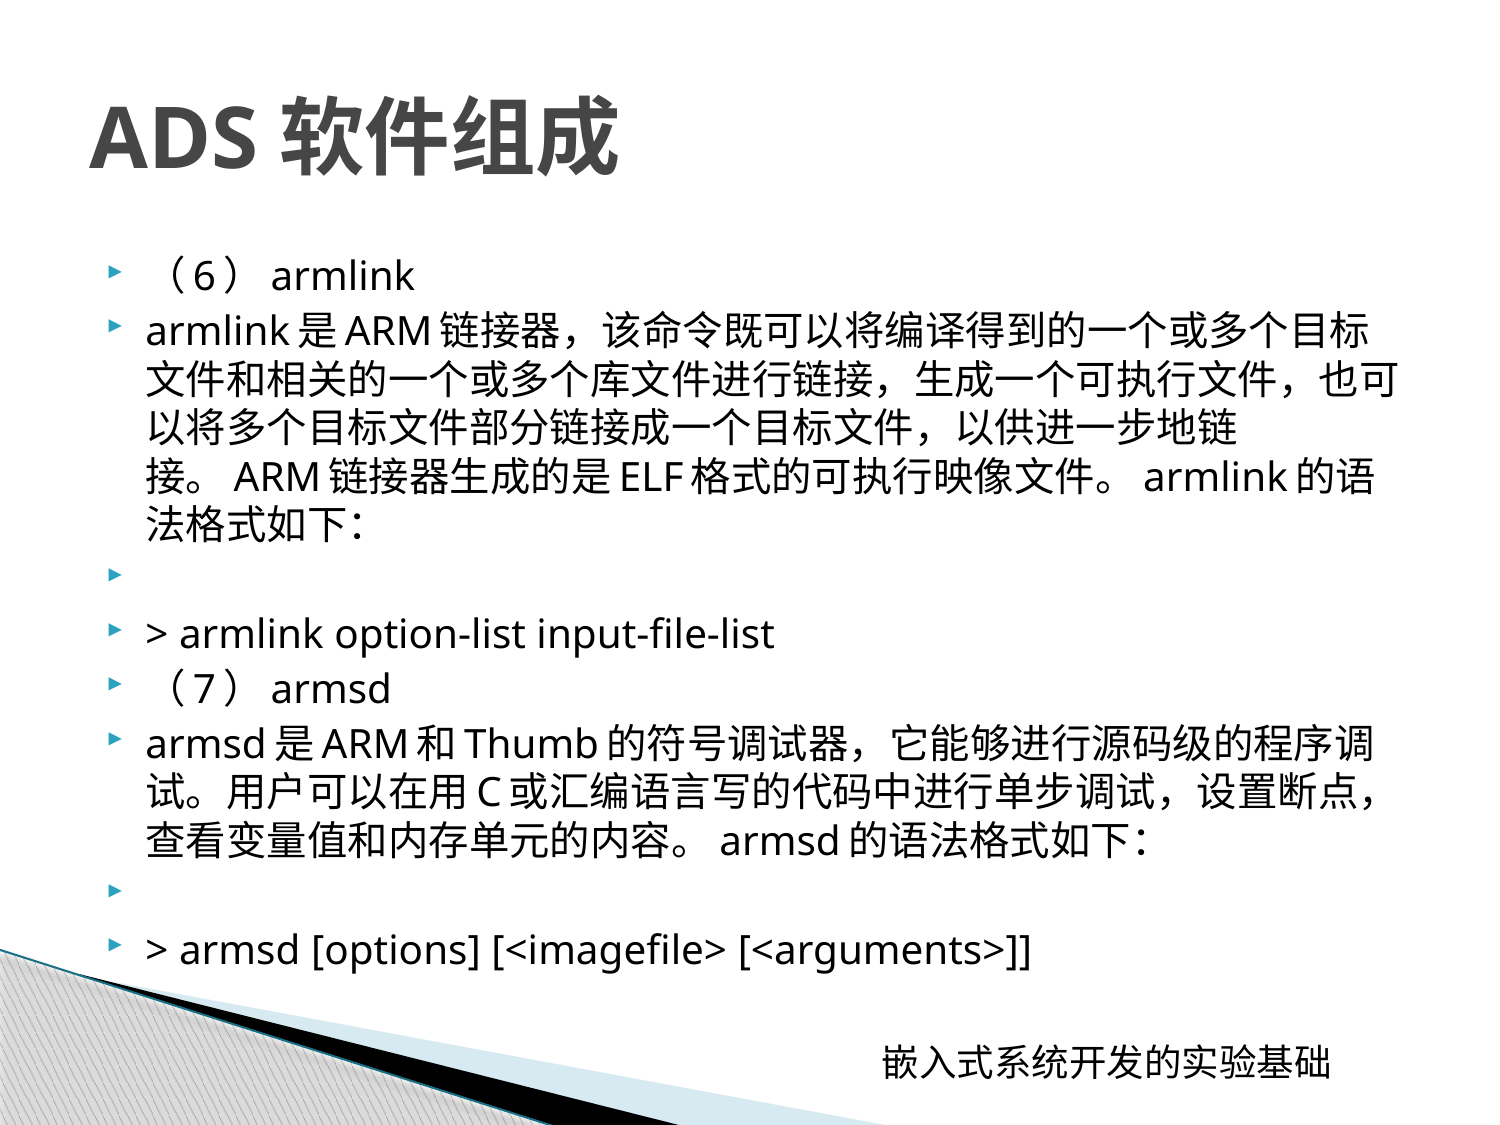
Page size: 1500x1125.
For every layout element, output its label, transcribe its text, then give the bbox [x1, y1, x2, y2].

title ADS软件组成 [75, 45, 1425, 223]
list （6）armlink armlink是ARM链接器，该命令既可以将编译得到的一个或多个目标文件和相关的一个或多个库文件进行链接，生成一个可执行文件，也可以将多个目标文件部分链接成一个目标文件，以供进一步地链接。ARM链接器生成的是ELF格式的可执行映像文件。armlink的语法格式如下： > armlink option-list input-file-list （7）armsd armsd是ARM和Thumb的符号调试器，它能够进行源码级的程序调试。用户可以在用C或汇编语言写的代码中进行单步调试，设置断点，查看变量值和内存单元的内容。armsd的语法格式如下： > armsd [options] [<imagefile> [<arguments>]] [75, 243, 1425, 986]
text_box 嵌入式系统开发的实验基础 [867, 1031, 1430, 1091]
